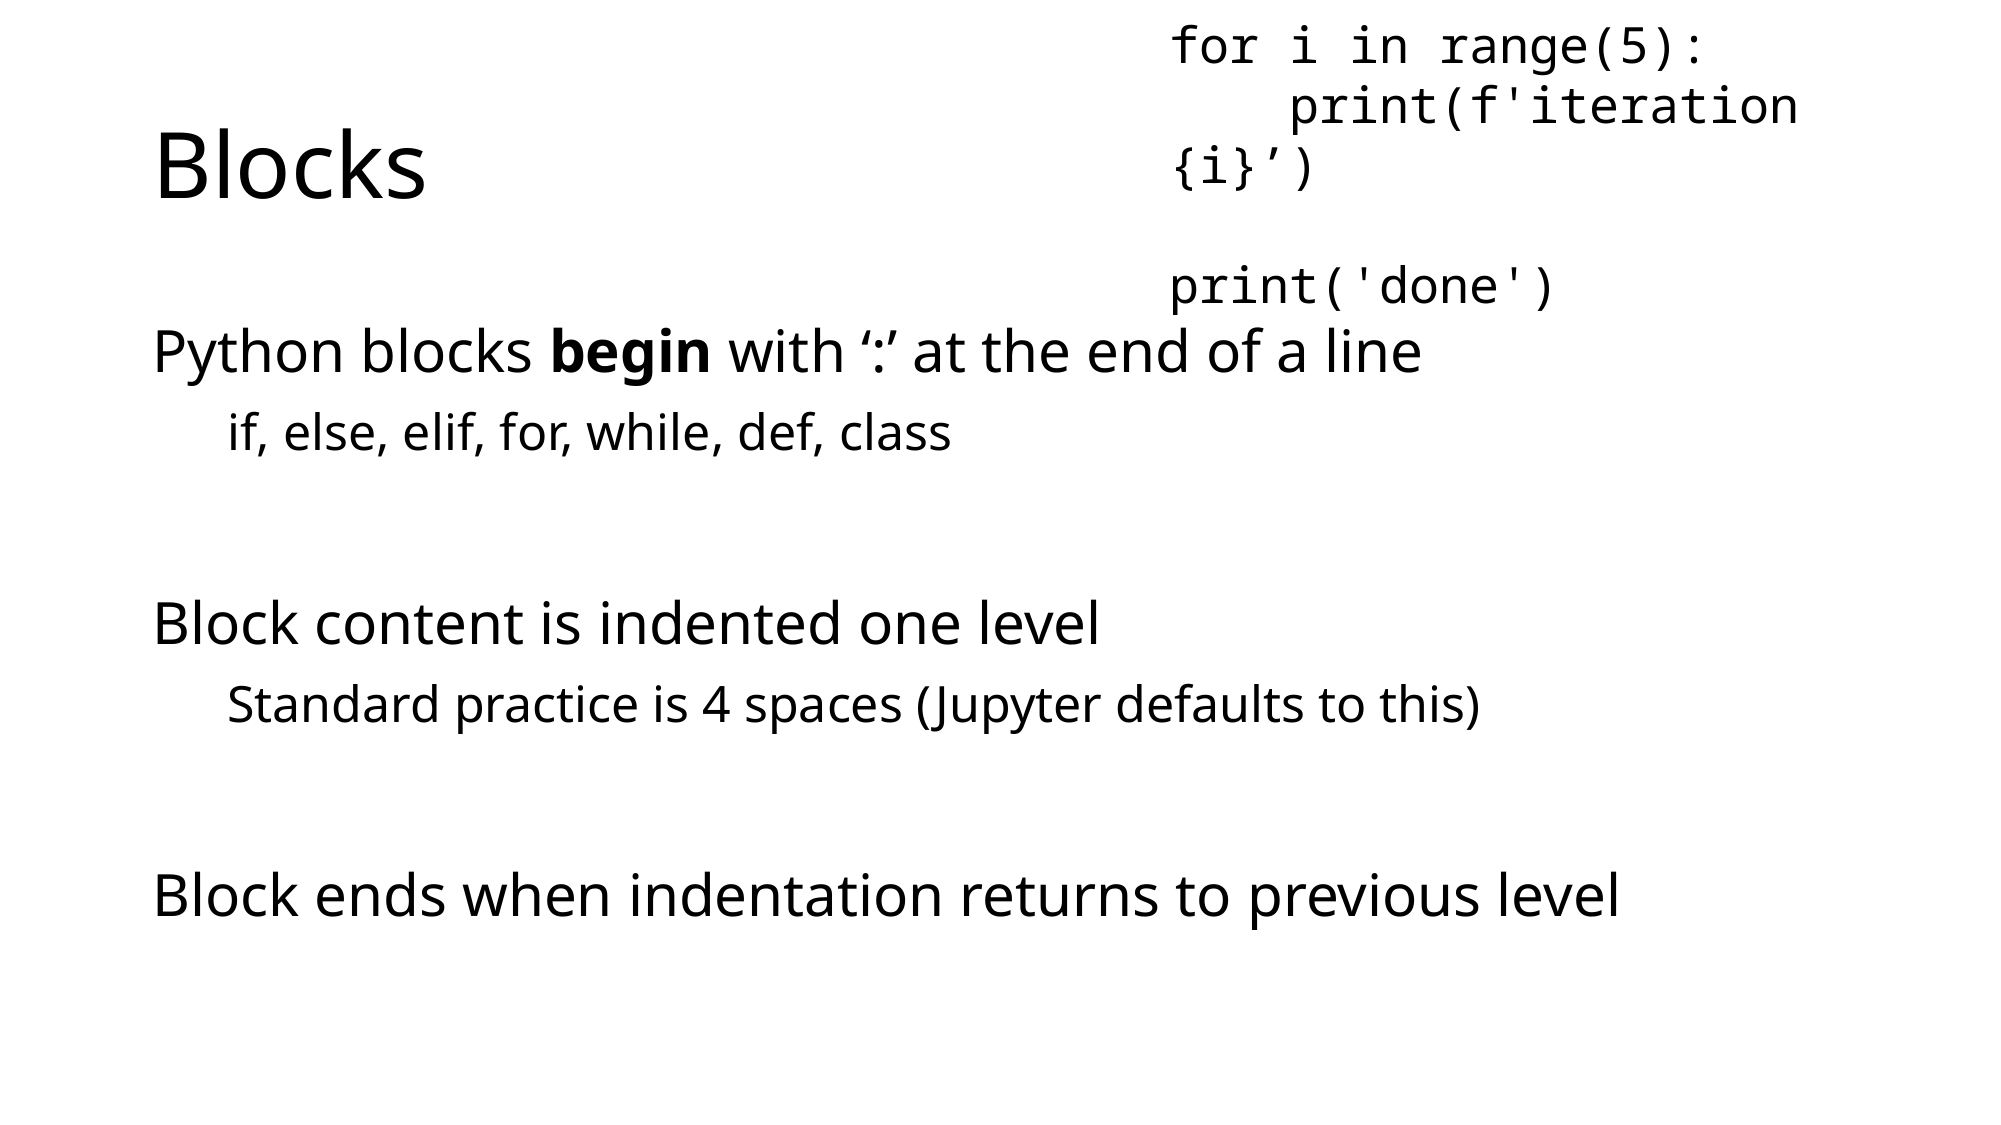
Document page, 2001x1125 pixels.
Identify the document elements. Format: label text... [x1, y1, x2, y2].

list Python blocks begin with ‘:’ at the end of a line if, else, elif, for, while, def, class Block content is indented one level Standard practice is 4 spaces (Jupyter defaults to this) Block ends when indentation returns to previous level [137, 299, 1863, 1014]
title Blocks [137, 59, 1154, 278]
text_box for i in range(5): print(f'iteration {i}’) print('done') [1154, 6, 1941, 322]
